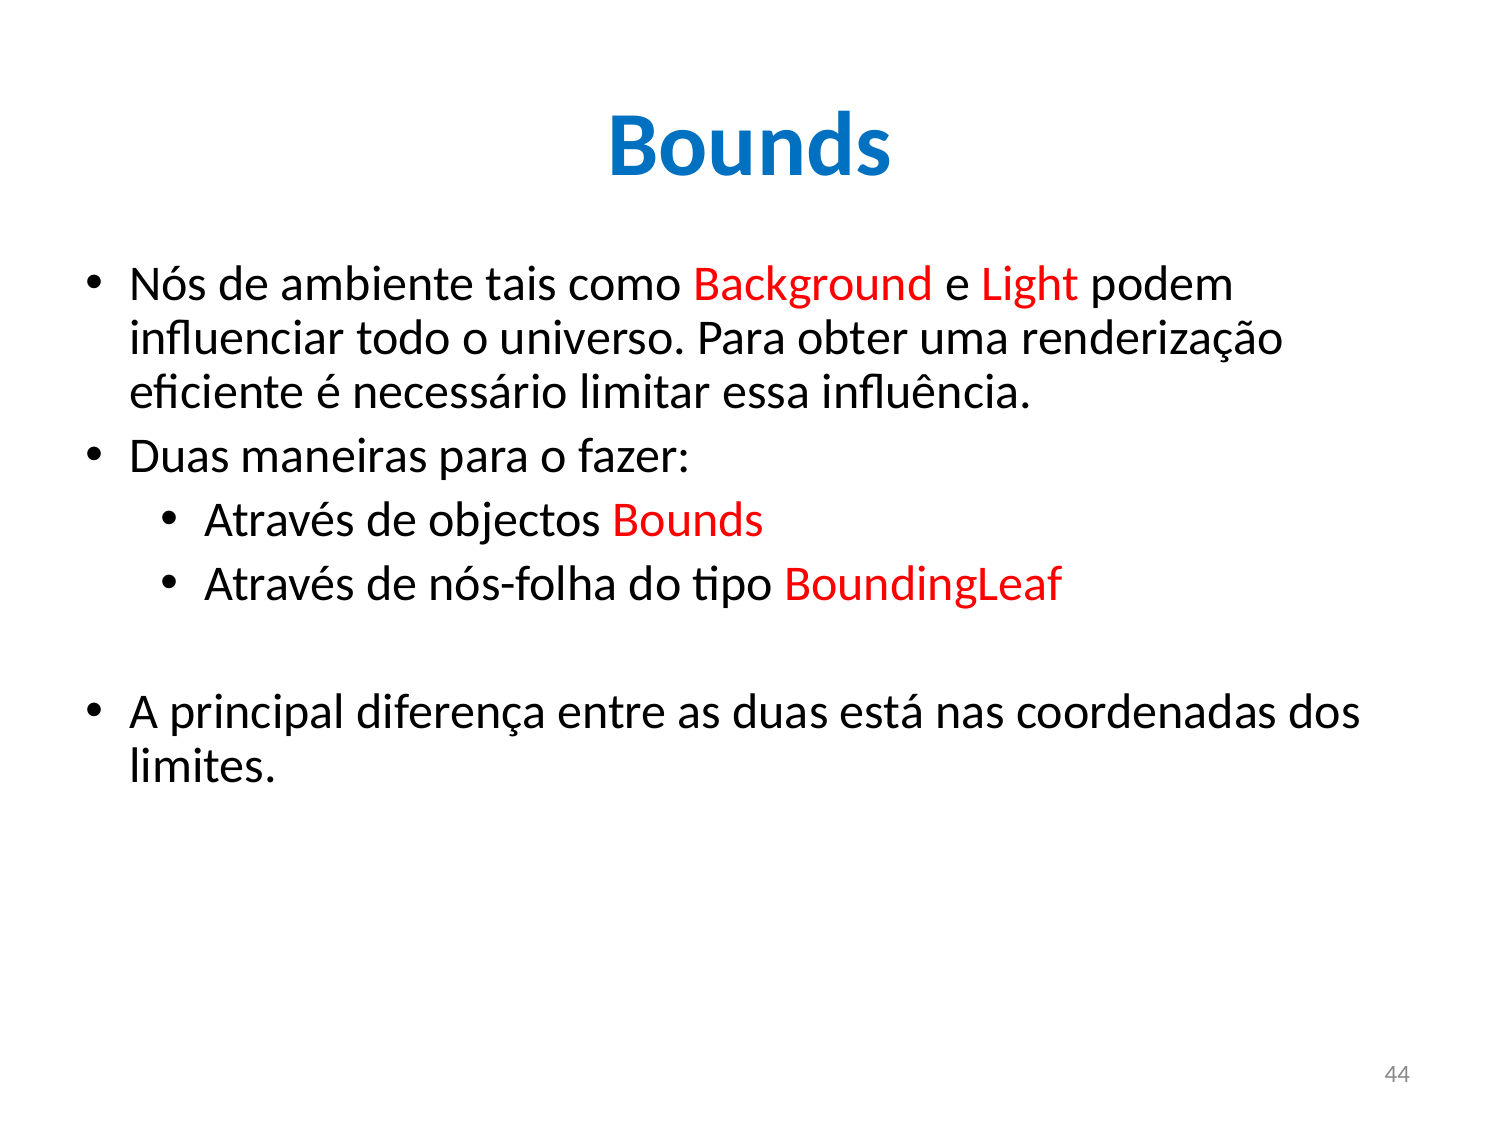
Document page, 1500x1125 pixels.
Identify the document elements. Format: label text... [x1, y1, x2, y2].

text_box Nós de ambiente tais como Background e Light podem influenciar todo o universo. Para obter uma renderização eficiente é necessário limitar essa influência. Duas maneiras para o fazer: Através de objectos Bounds Através de nós-folha do tipo BoundingLeaf A principal diferença entre as duas está nas coordenadas dos limites. [70, 249, 1442, 621]
title Bounds [75, 45, 1425, 233]
slide_number 44 [1074, 1042, 1425, 1103]
